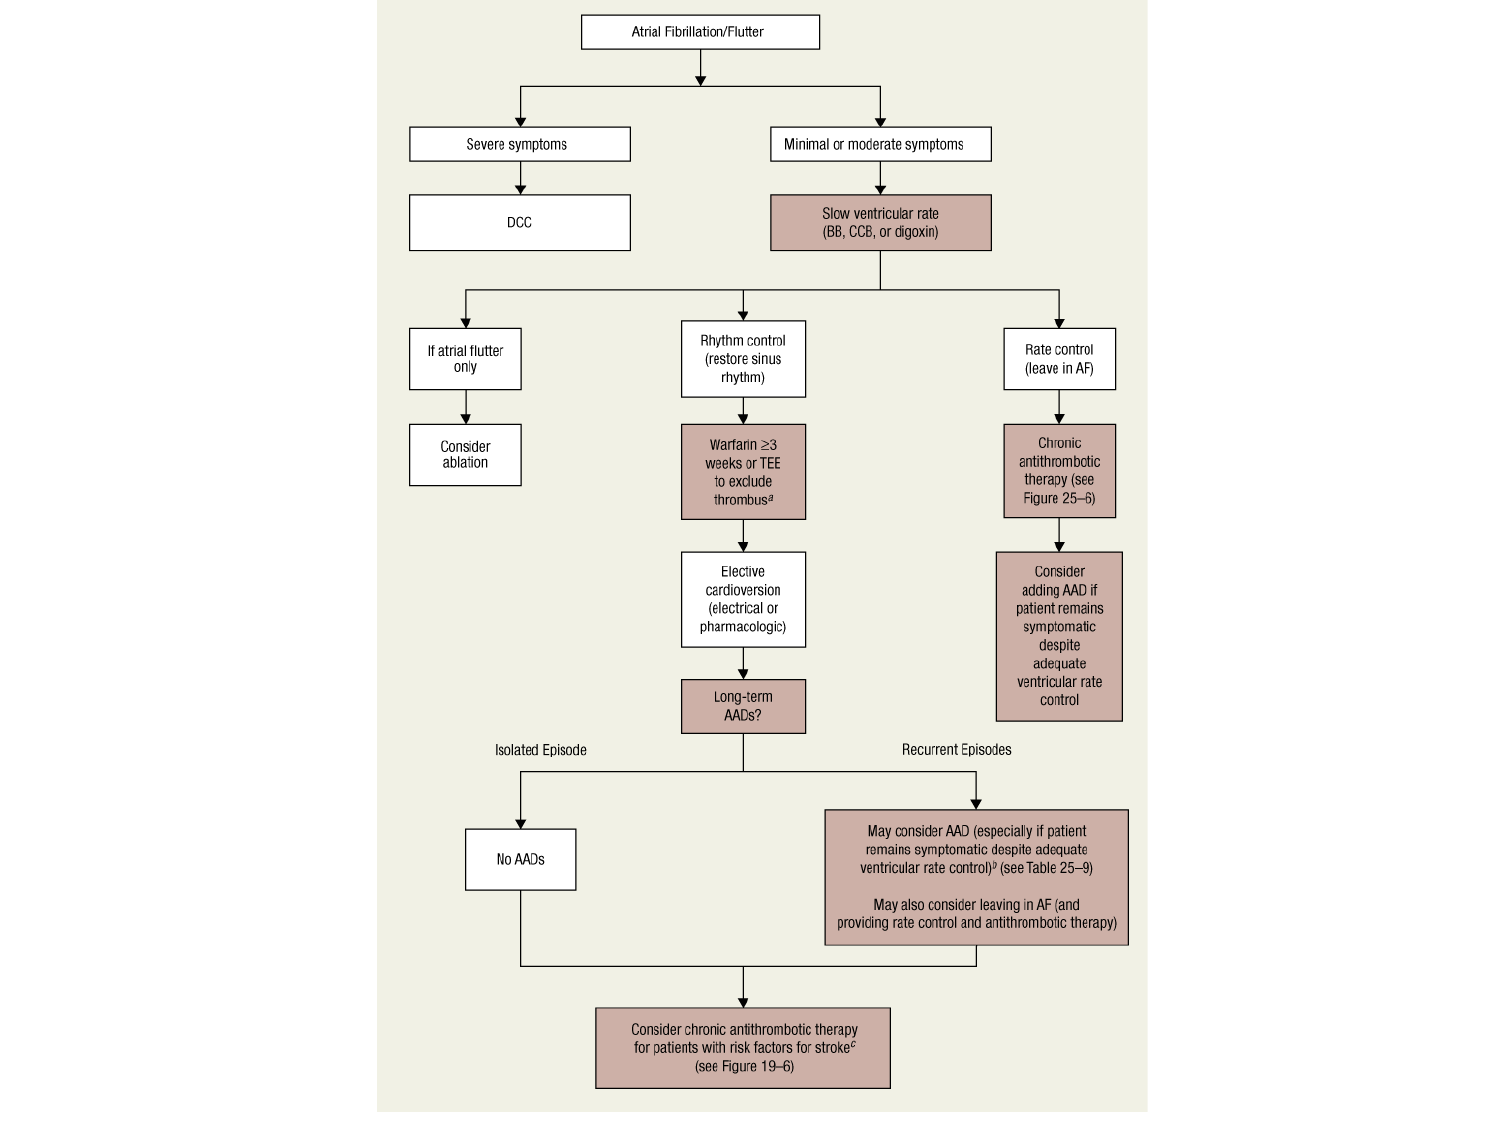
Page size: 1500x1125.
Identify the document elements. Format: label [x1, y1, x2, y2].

picture [376, 0, 1148, 1125]
